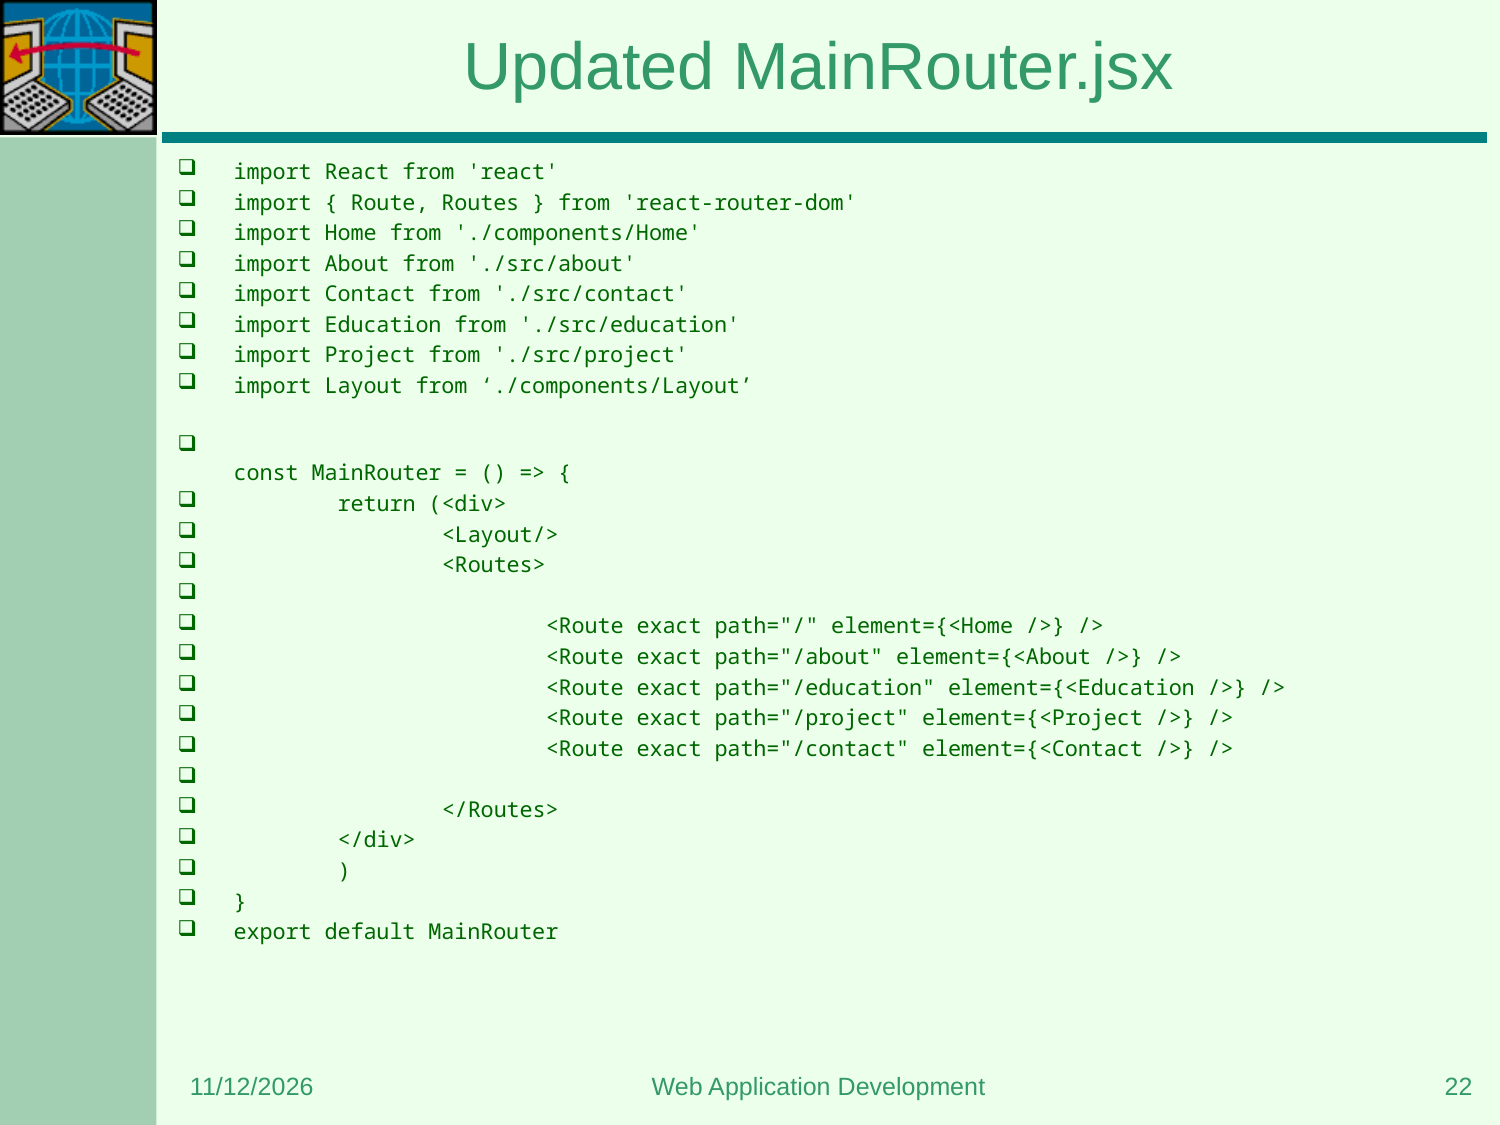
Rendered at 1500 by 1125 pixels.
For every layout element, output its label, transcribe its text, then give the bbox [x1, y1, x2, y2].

title Updated MainRouter.jsx [150, 0, 1488, 125]
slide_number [174, 1062, 351, 1113]
slide_number 22 [1349, 1062, 1488, 1113]
list import React from 'react' import { Route, Routes } from 'react-router-dom' import Home from './components/Home' import About from './src/about' import Contact from './src/contact' import Education from './src/education' import Project from './src/project' import Layout from ‘./components/Layout’ const MainRouter = () => { return (<div> <Layout/> <Routes> <Route exact path="/" element={<Home />} /> <Route exact path="/about" element={<About />} /> <Route exact path="/education" element={<Education />} /> <Route exact path="/project" element={<Project />} /> <Route exact path="/contact" element={<Contact />} /> </Routes> </div> ) } export default MainRouter [162, 149, 1488, 1050]
picture [0, 0, 157, 135]
footer Web Application Development [612, 1062, 1026, 1113]
